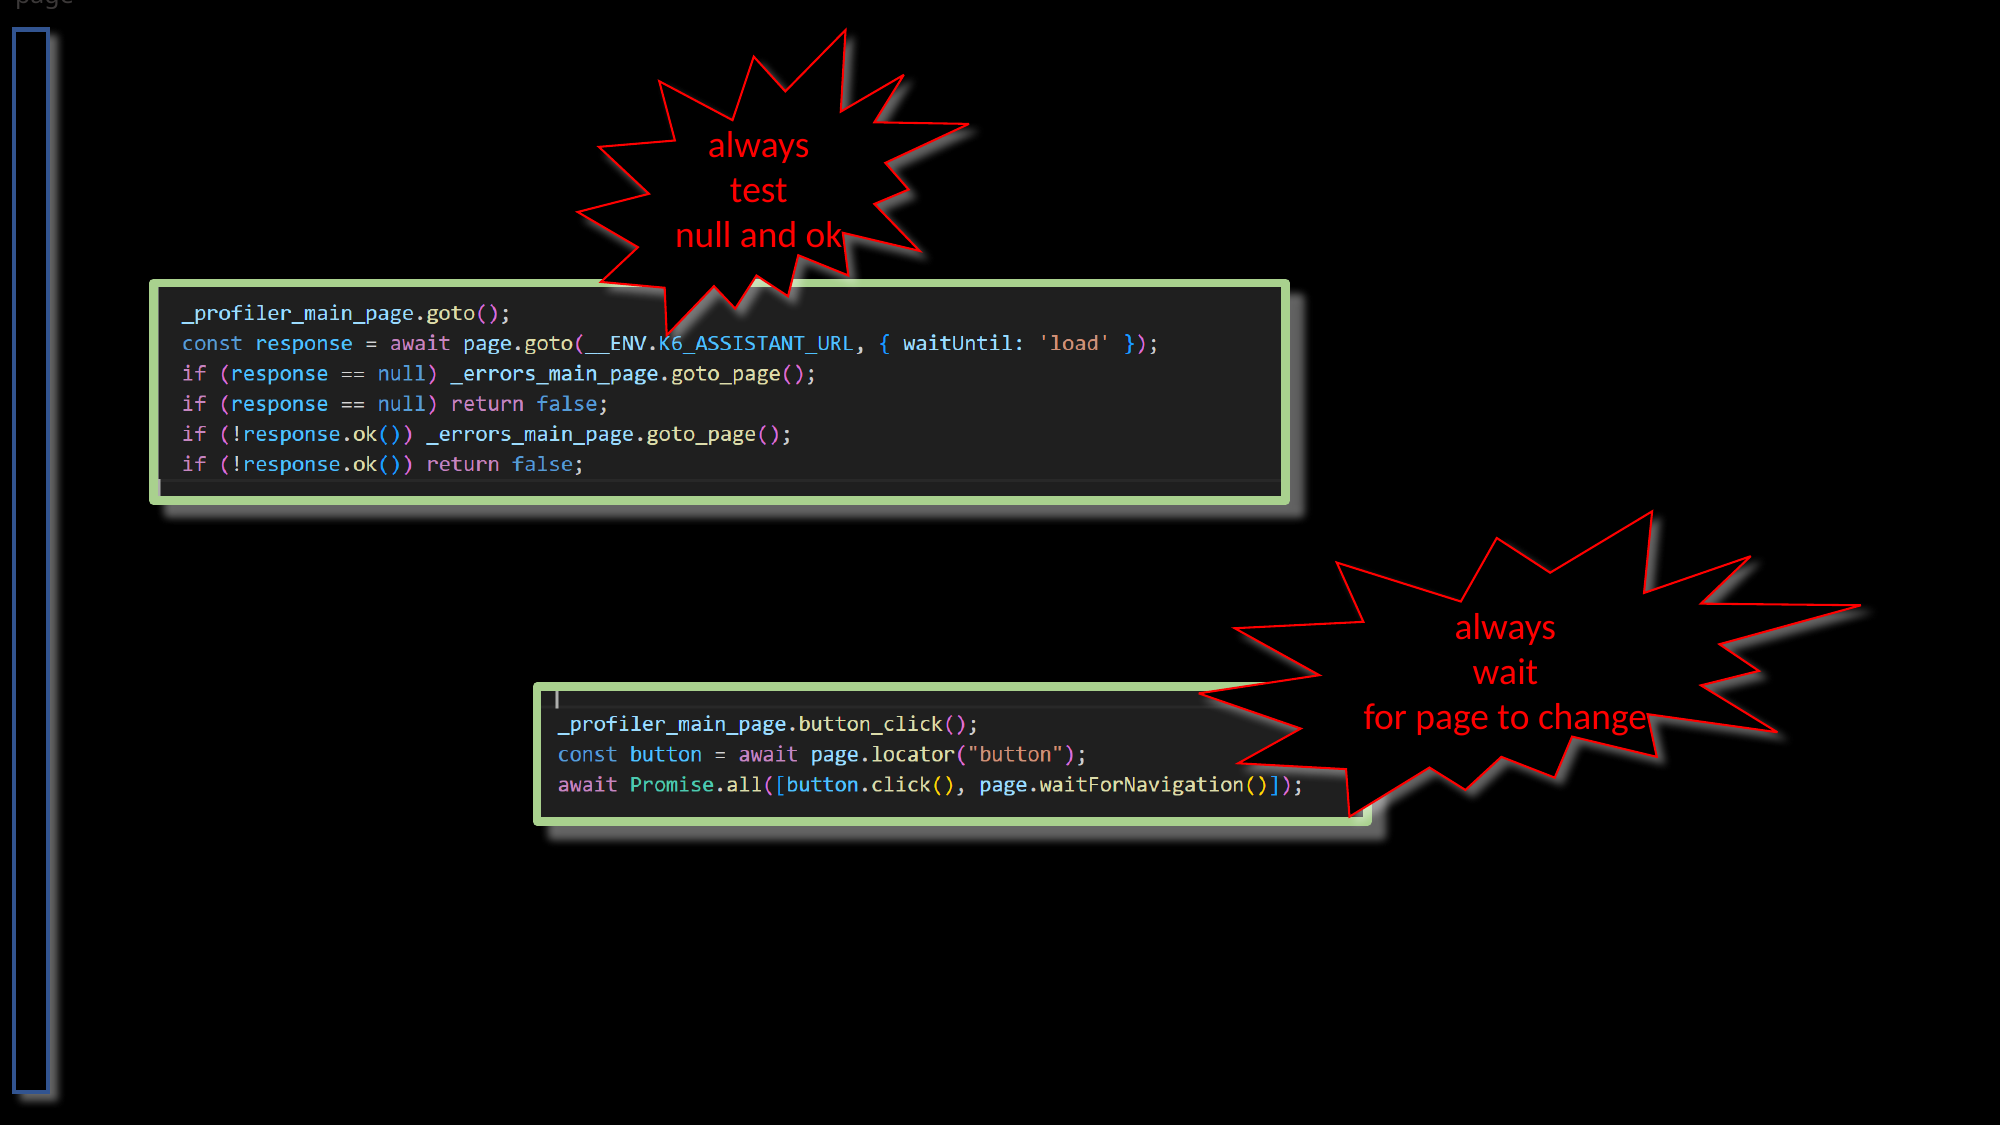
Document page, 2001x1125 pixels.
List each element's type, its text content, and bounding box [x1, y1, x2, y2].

picture [541, 690, 1364, 818]
text_box always wait for page to change [1221, 511, 1861, 808]
text_box always test null and ok [577, 29, 969, 286]
text_box [13, 151, 49, 1093]
title 3. page [0, 0, 104, 151]
picture [157, 286, 1282, 497]
